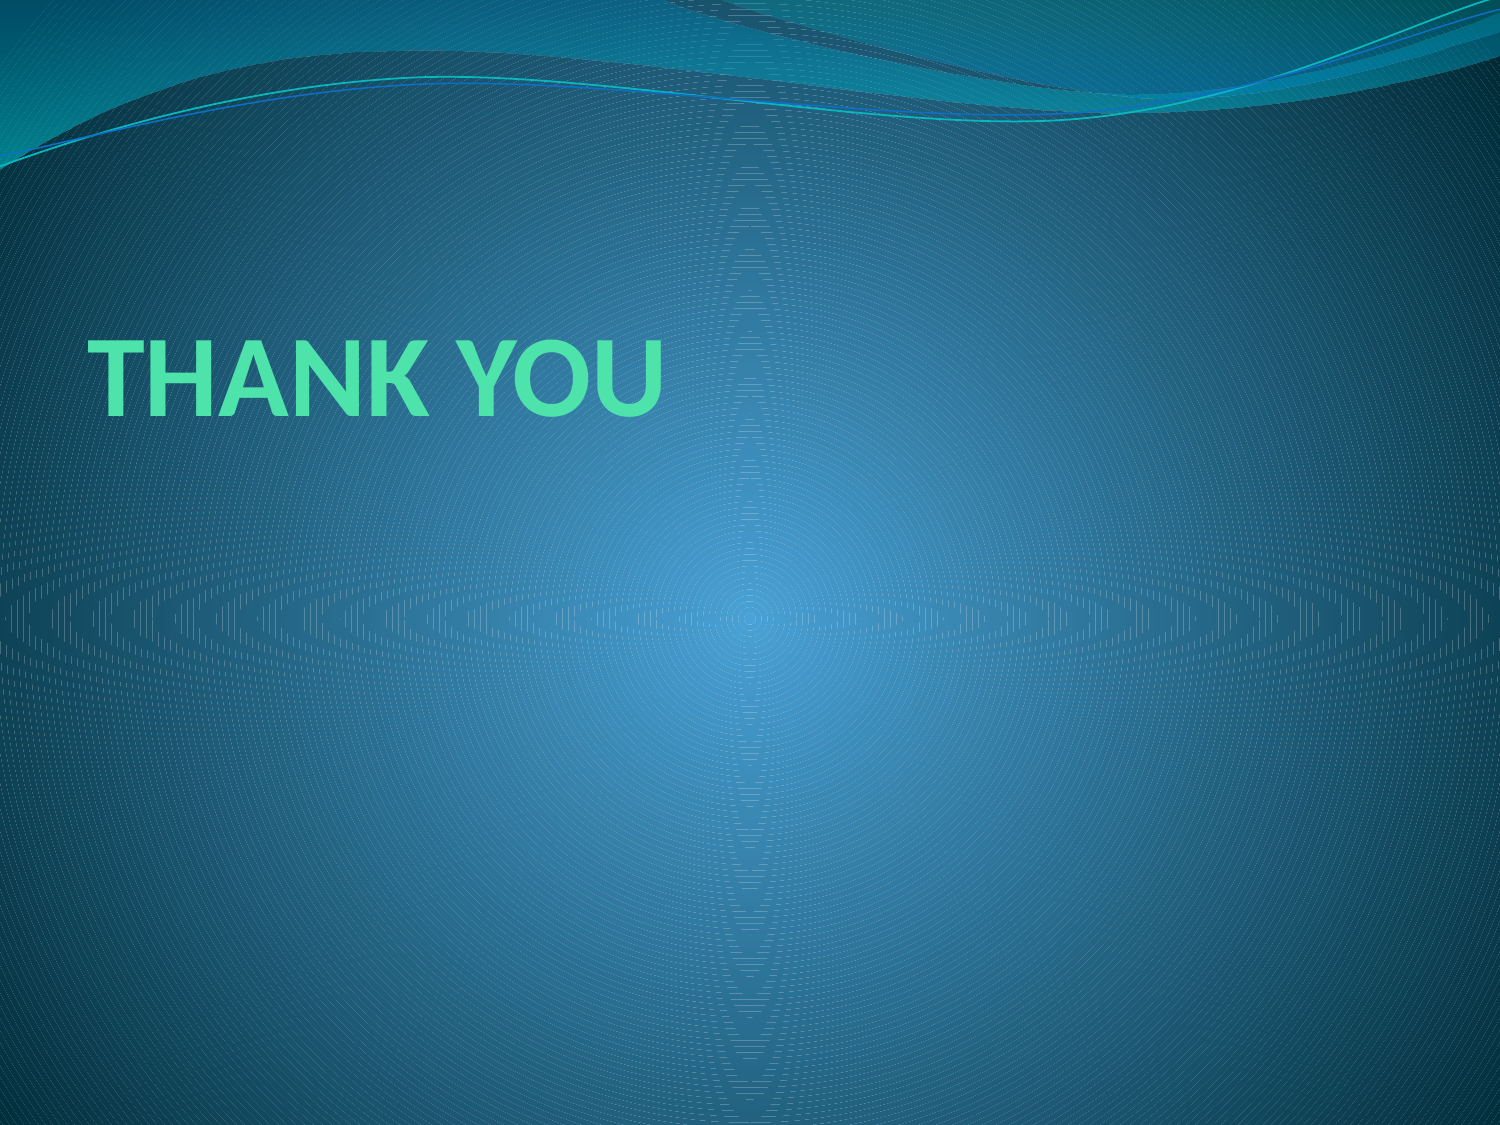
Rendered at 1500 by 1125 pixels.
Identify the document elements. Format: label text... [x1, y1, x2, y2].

title THANK YOU [86, 216, 1362, 440]
